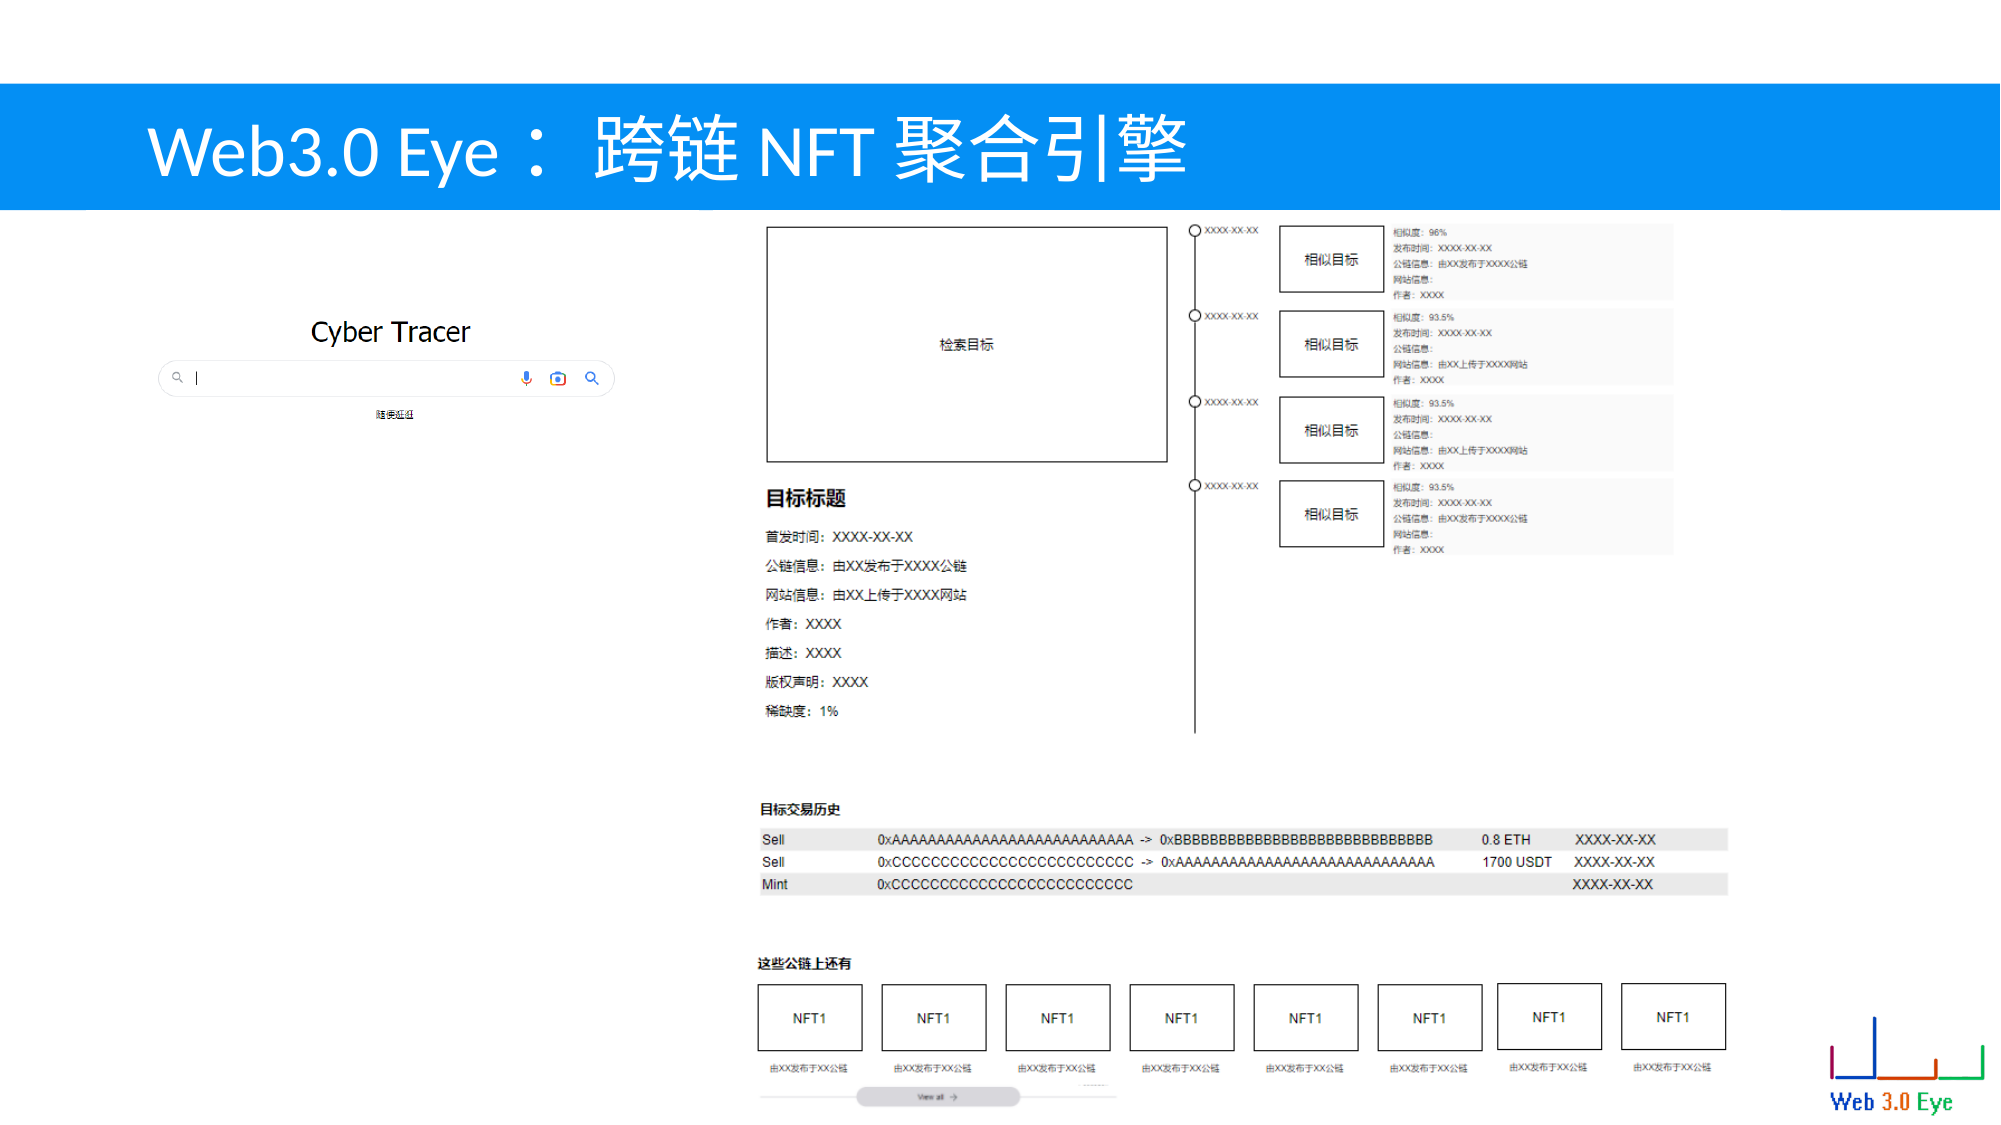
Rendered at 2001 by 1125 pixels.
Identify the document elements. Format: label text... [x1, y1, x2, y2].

picture [1824, 1013, 1989, 1119]
picture [712, 210, 1781, 1125]
picture [86, 210, 699, 547]
title Web3.0 Eye：跨链NFT聚合引擎 [0, 83, 2000, 211]
